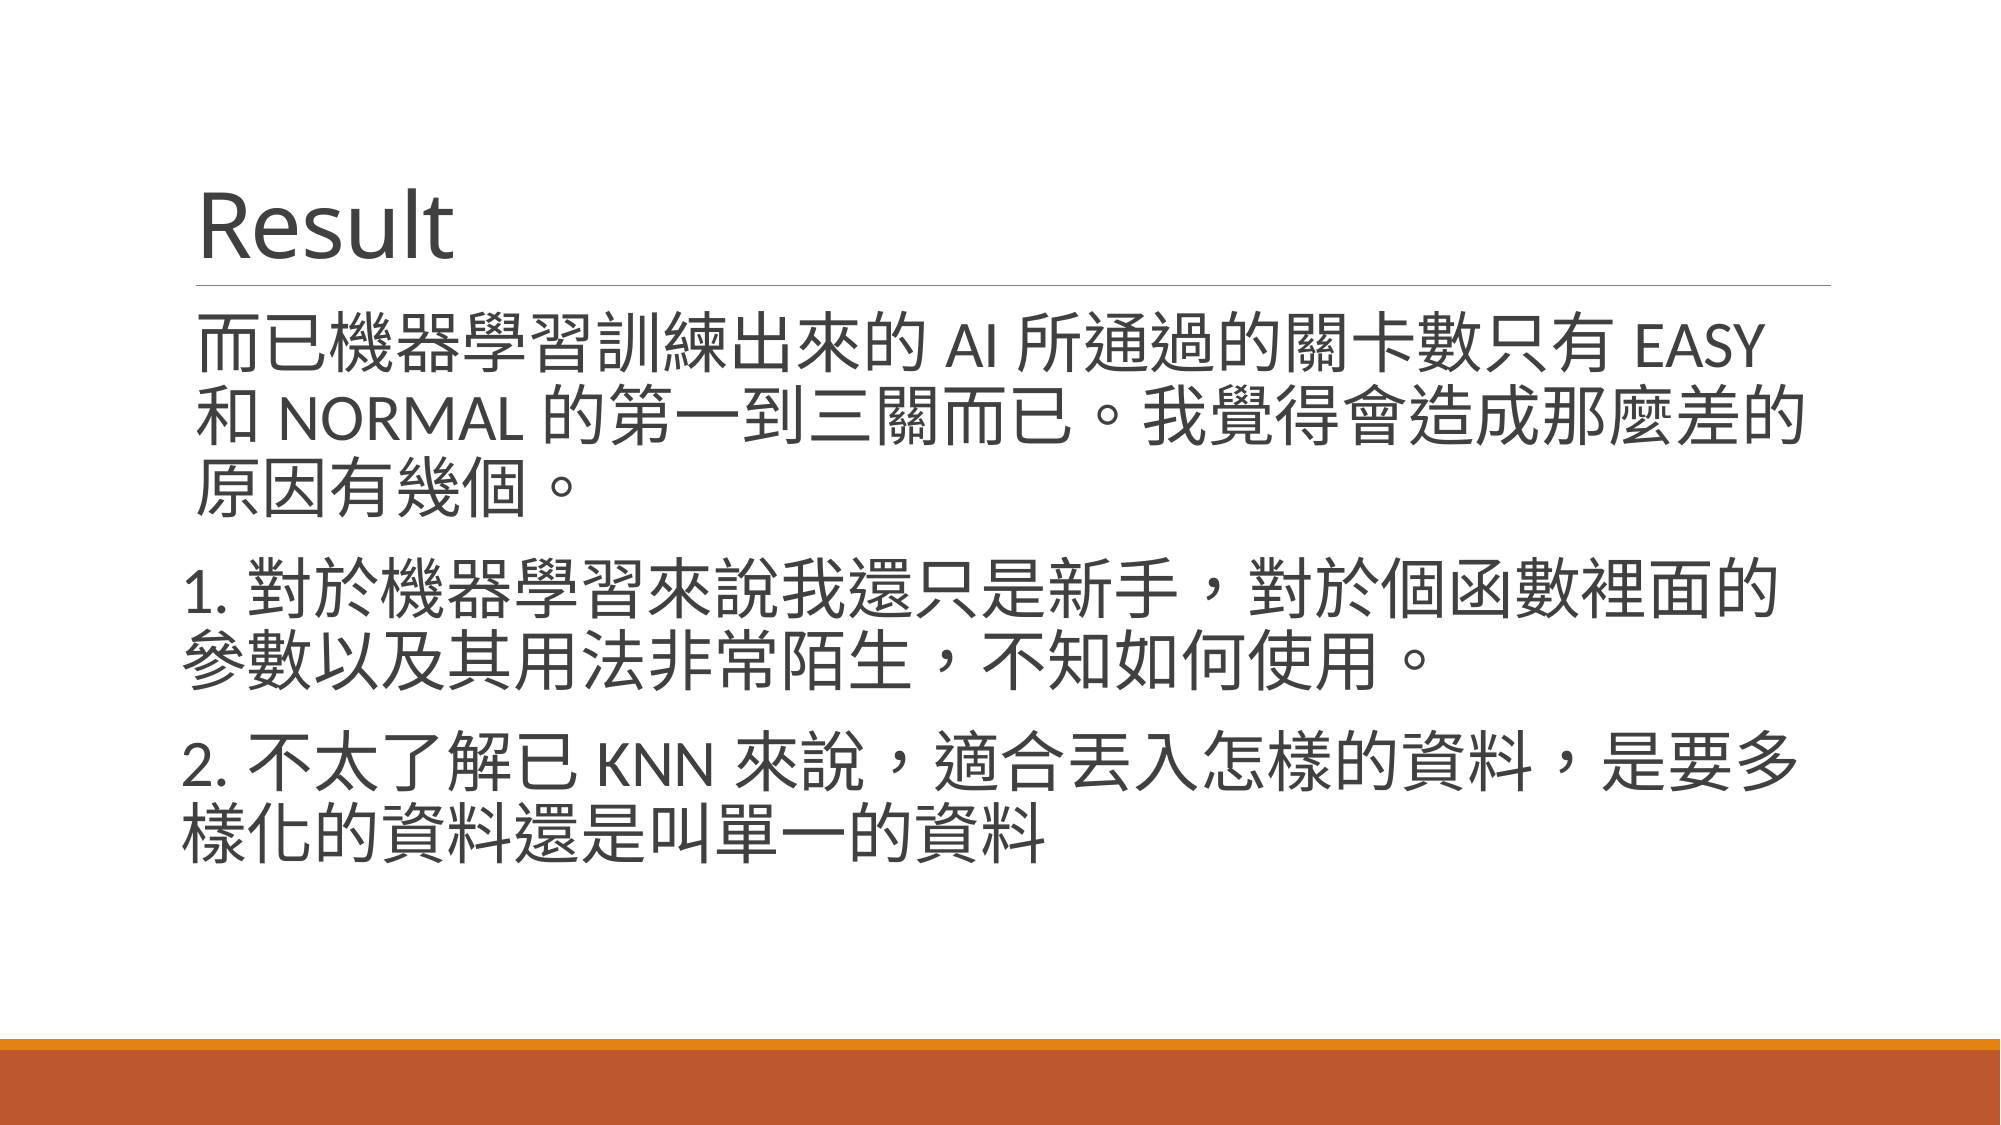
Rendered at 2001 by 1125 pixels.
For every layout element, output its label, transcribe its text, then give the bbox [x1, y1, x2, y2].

list 而已機器學習訓練出來的AI所通過的關卡數只有EASY和NORMAL的第一到三關而已。我覺得會造成那麼差的原因有幾個。 1.對於機器學習來說我還只是新手，對於個函數裡面的參數以及其用法非常陌生，不知如何使用。 2.不太了解已KNN來說，適合丟入怎樣的資料，是要多樣化的資料還是叫單一的資料 [180, 302, 1830, 963]
title Result [180, 47, 1830, 285]
